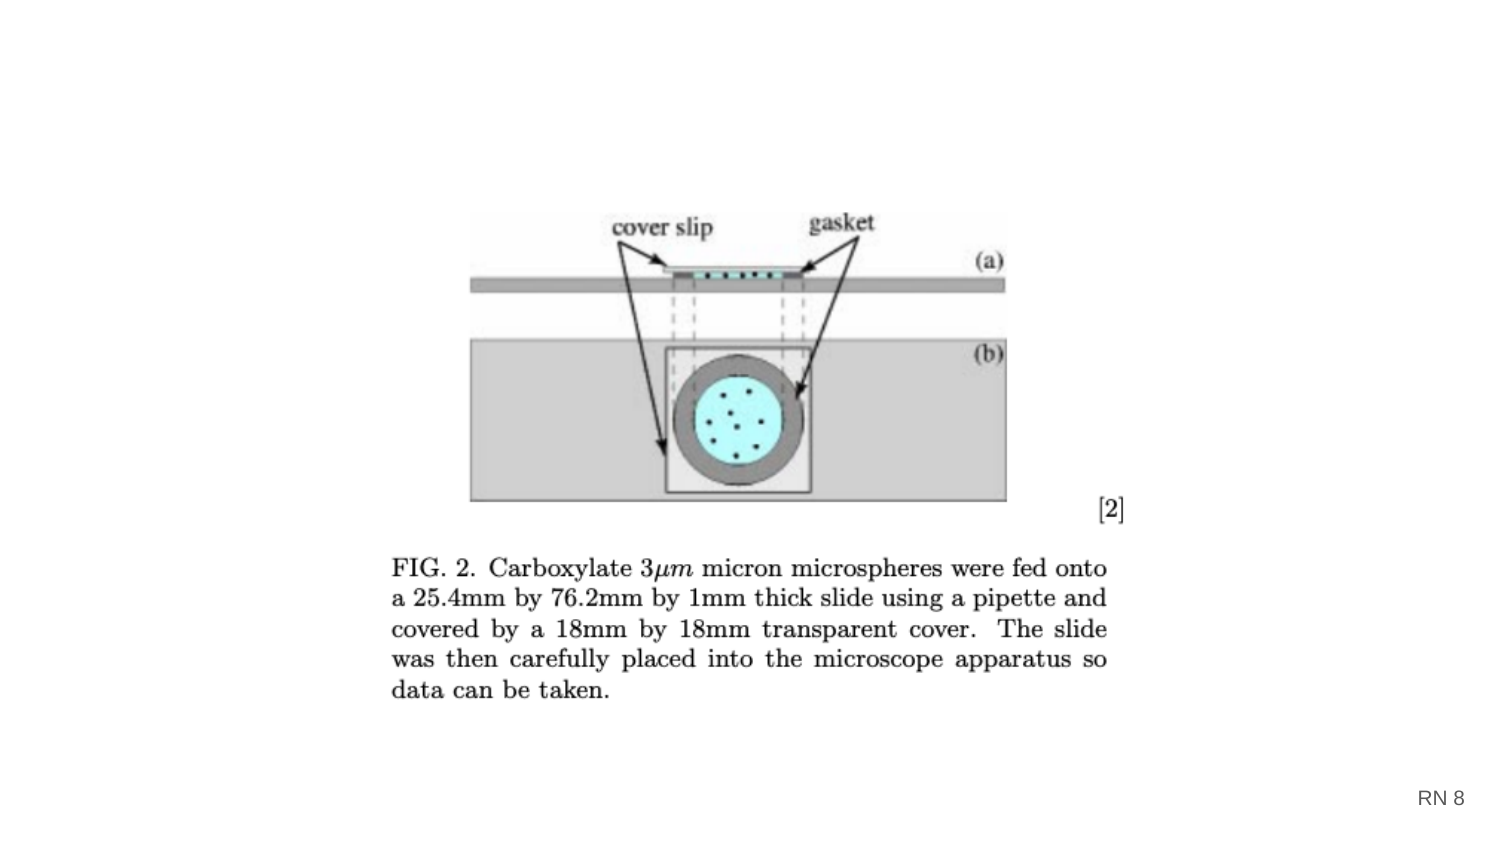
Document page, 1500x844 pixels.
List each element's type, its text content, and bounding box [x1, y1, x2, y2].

picture [365, 121, 1135, 722]
slide_number RN ‹#› [1389, 764, 1480, 830]
